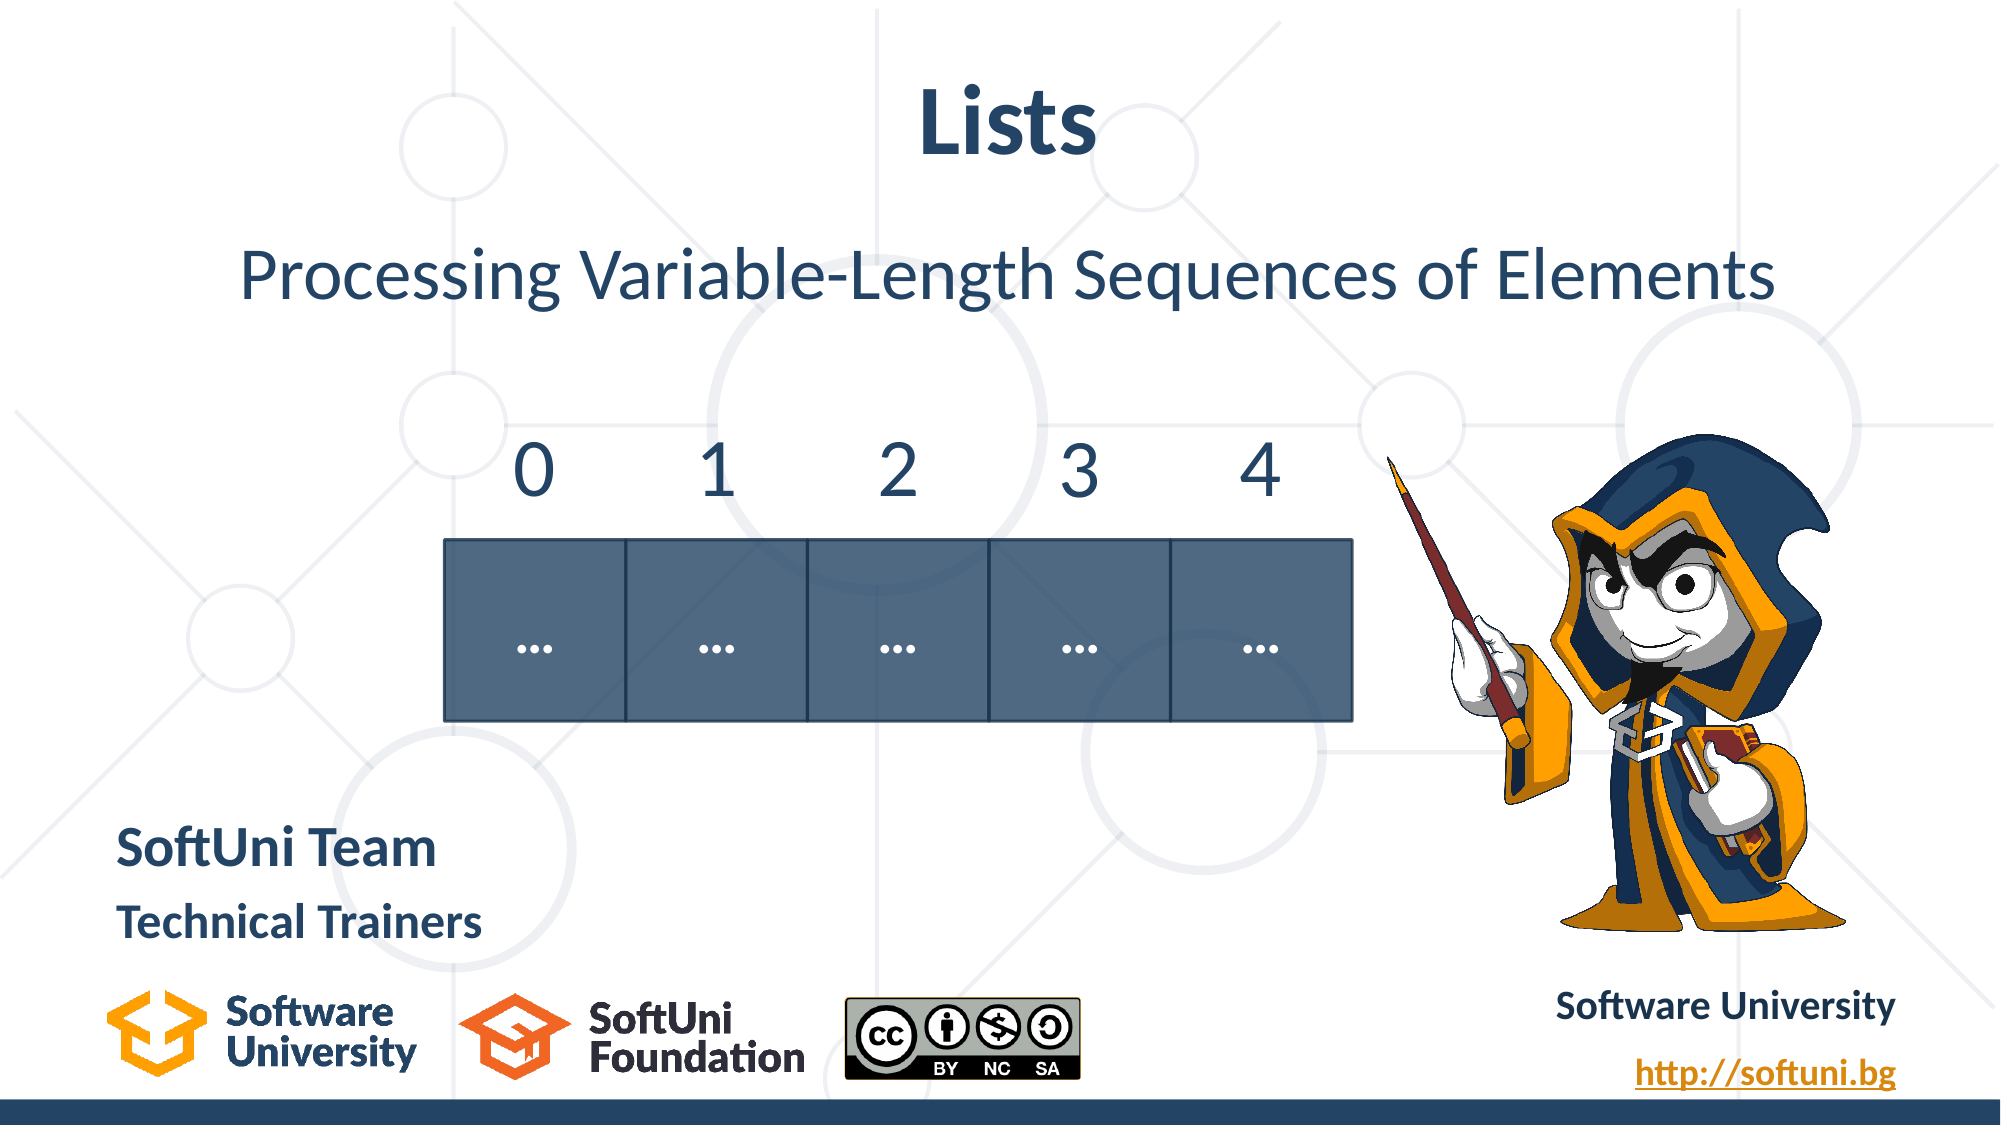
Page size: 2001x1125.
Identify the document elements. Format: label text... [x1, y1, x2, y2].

picture [1369, 389, 1891, 953]
list Technical Trainers [110, 880, 595, 954]
list Software University [1417, 970, 1903, 1034]
picture [458, 993, 804, 1080]
subtitle Processing Variable-Length Sequences of Elements [109, 213, 1909, 359]
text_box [444, 385, 1353, 722]
picture [845, 998, 1081, 1079]
list SoftUni Team [110, 800, 595, 880]
list http://softuni.bg [1417, 1040, 1903, 1098]
title Lists [109, 41, 1909, 187]
picture [221, 990, 417, 1077]
picture [107, 990, 211, 1077]
